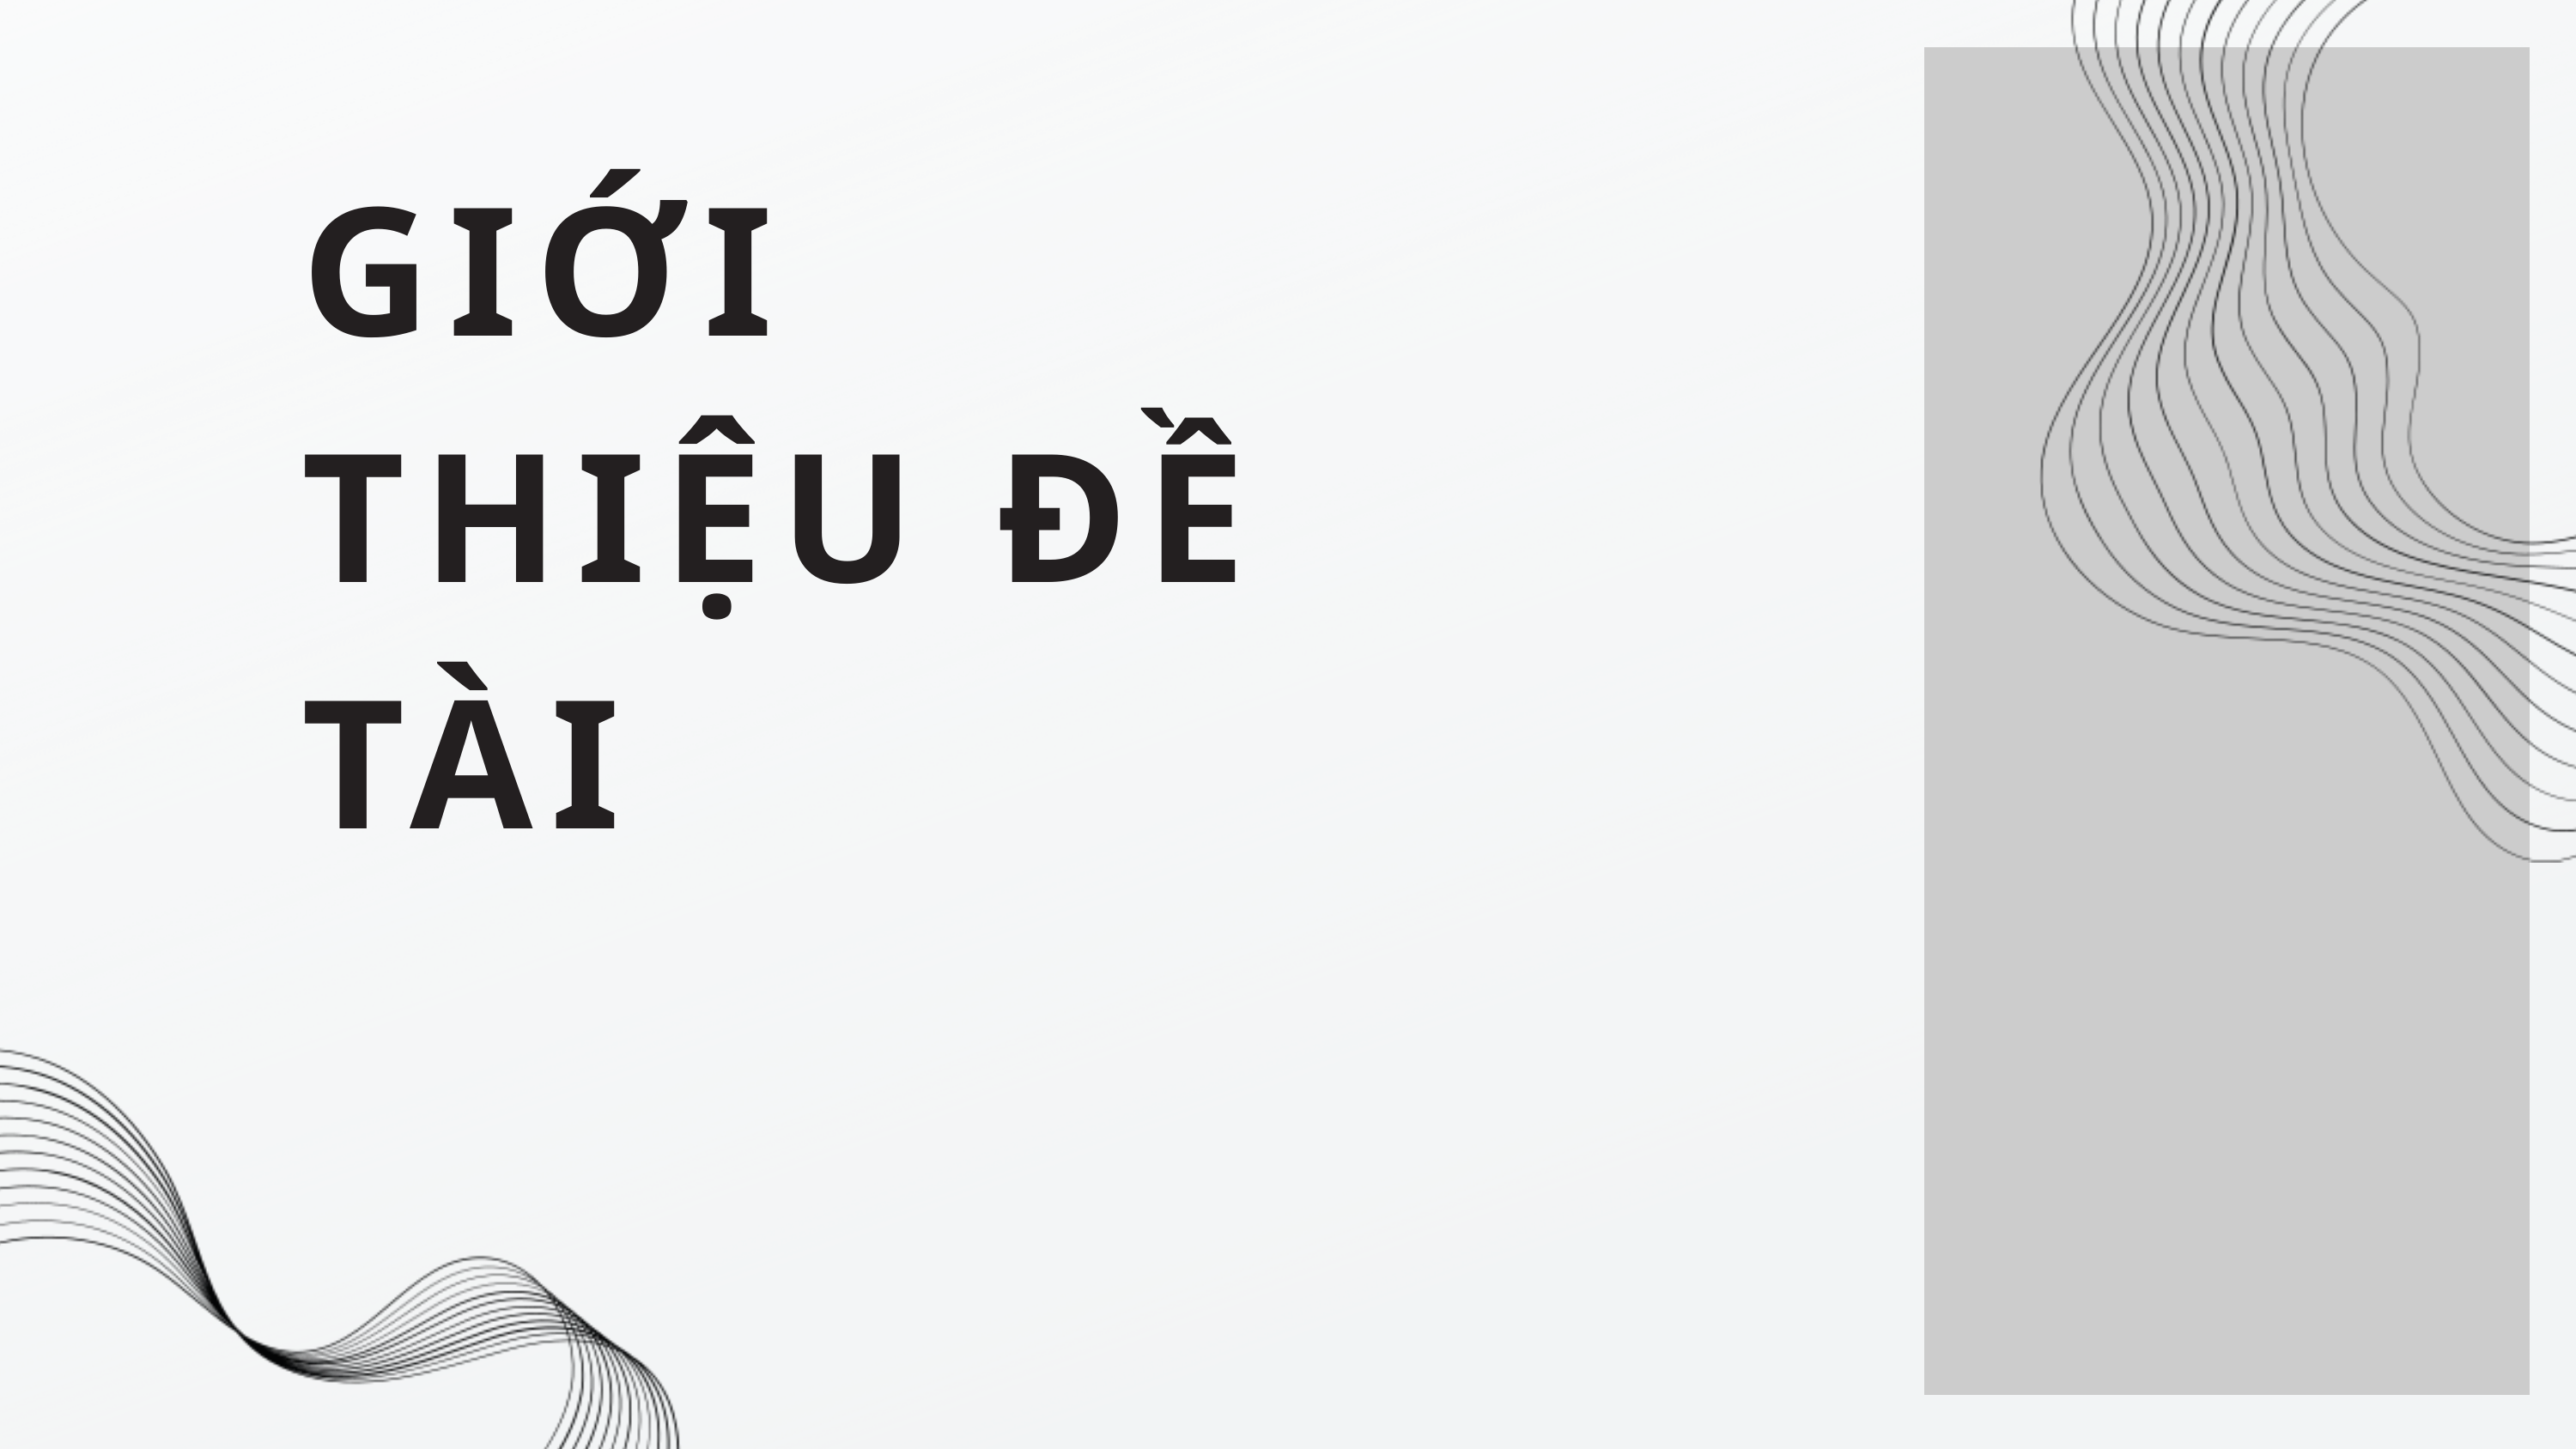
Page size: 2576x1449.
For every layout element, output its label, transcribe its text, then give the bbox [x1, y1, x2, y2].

text_box GIỚI THIỆU ĐỀ TÀI [301, 124, 1347, 864]
text_box [0, 1034, 682, 1449]
text_box [2039, 0, 2576, 863]
text_box [0, 0, 2576, 1449]
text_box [1924, 47, 2530, 1396]
